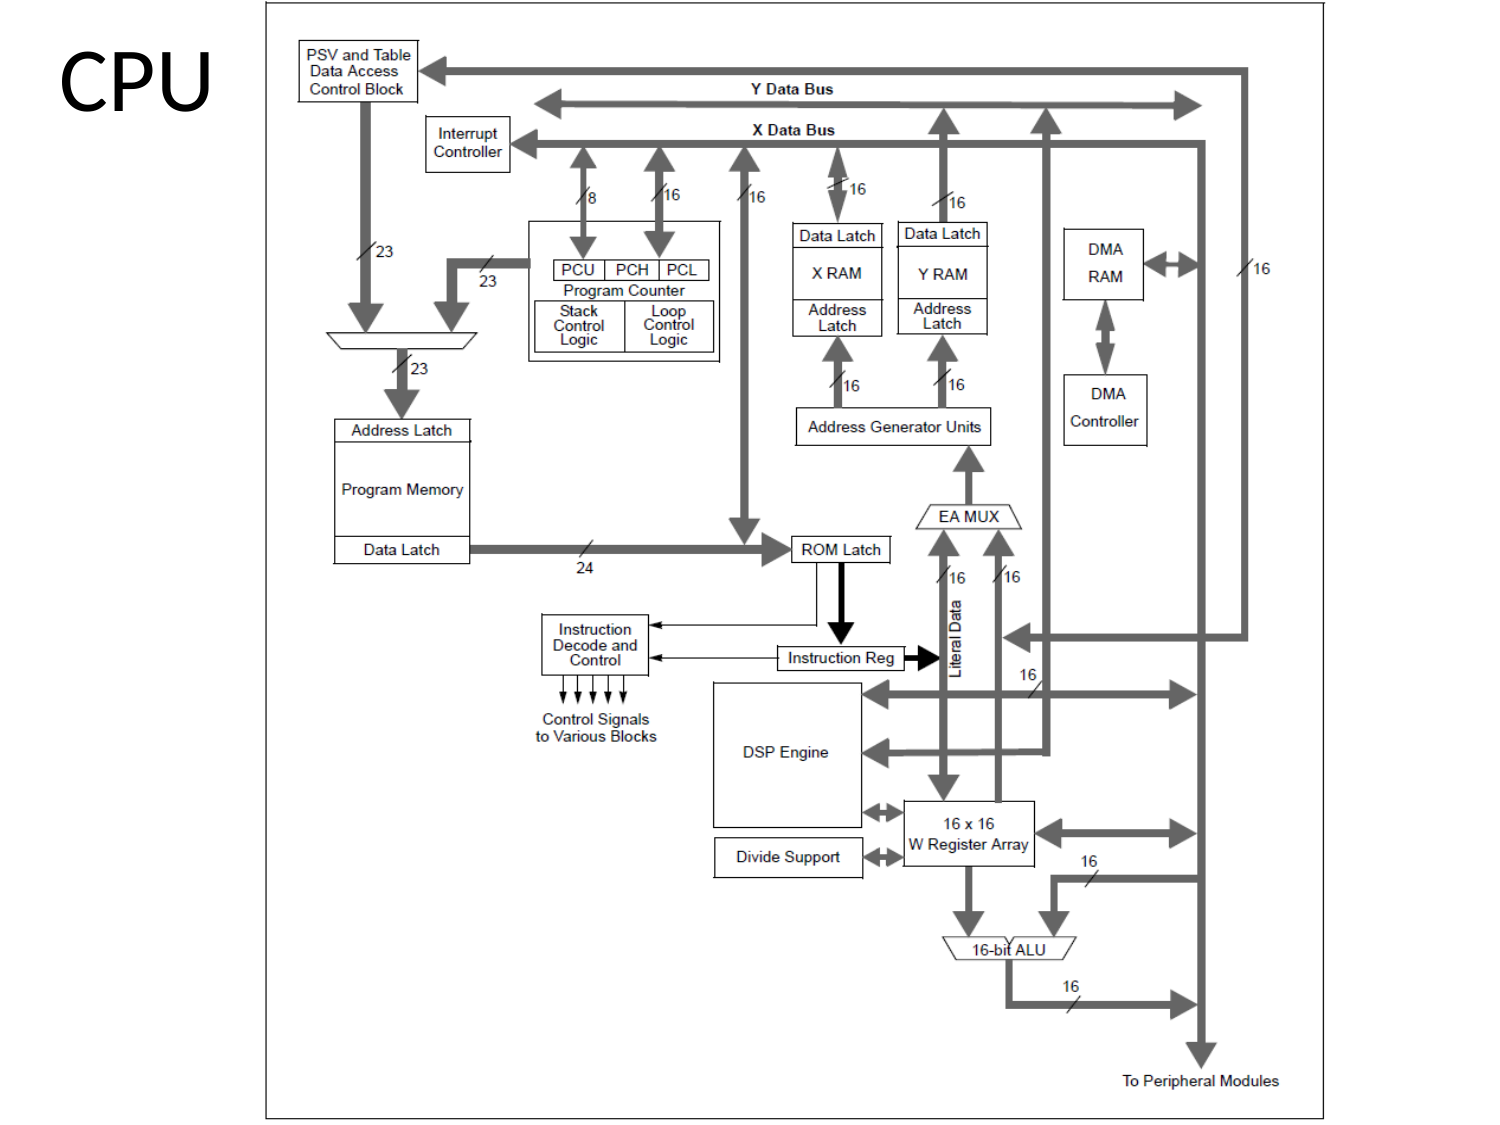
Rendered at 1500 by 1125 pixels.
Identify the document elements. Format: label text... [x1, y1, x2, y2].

picture [262, 0, 1330, 1125]
title CPU [0, 0, 260, 150]
